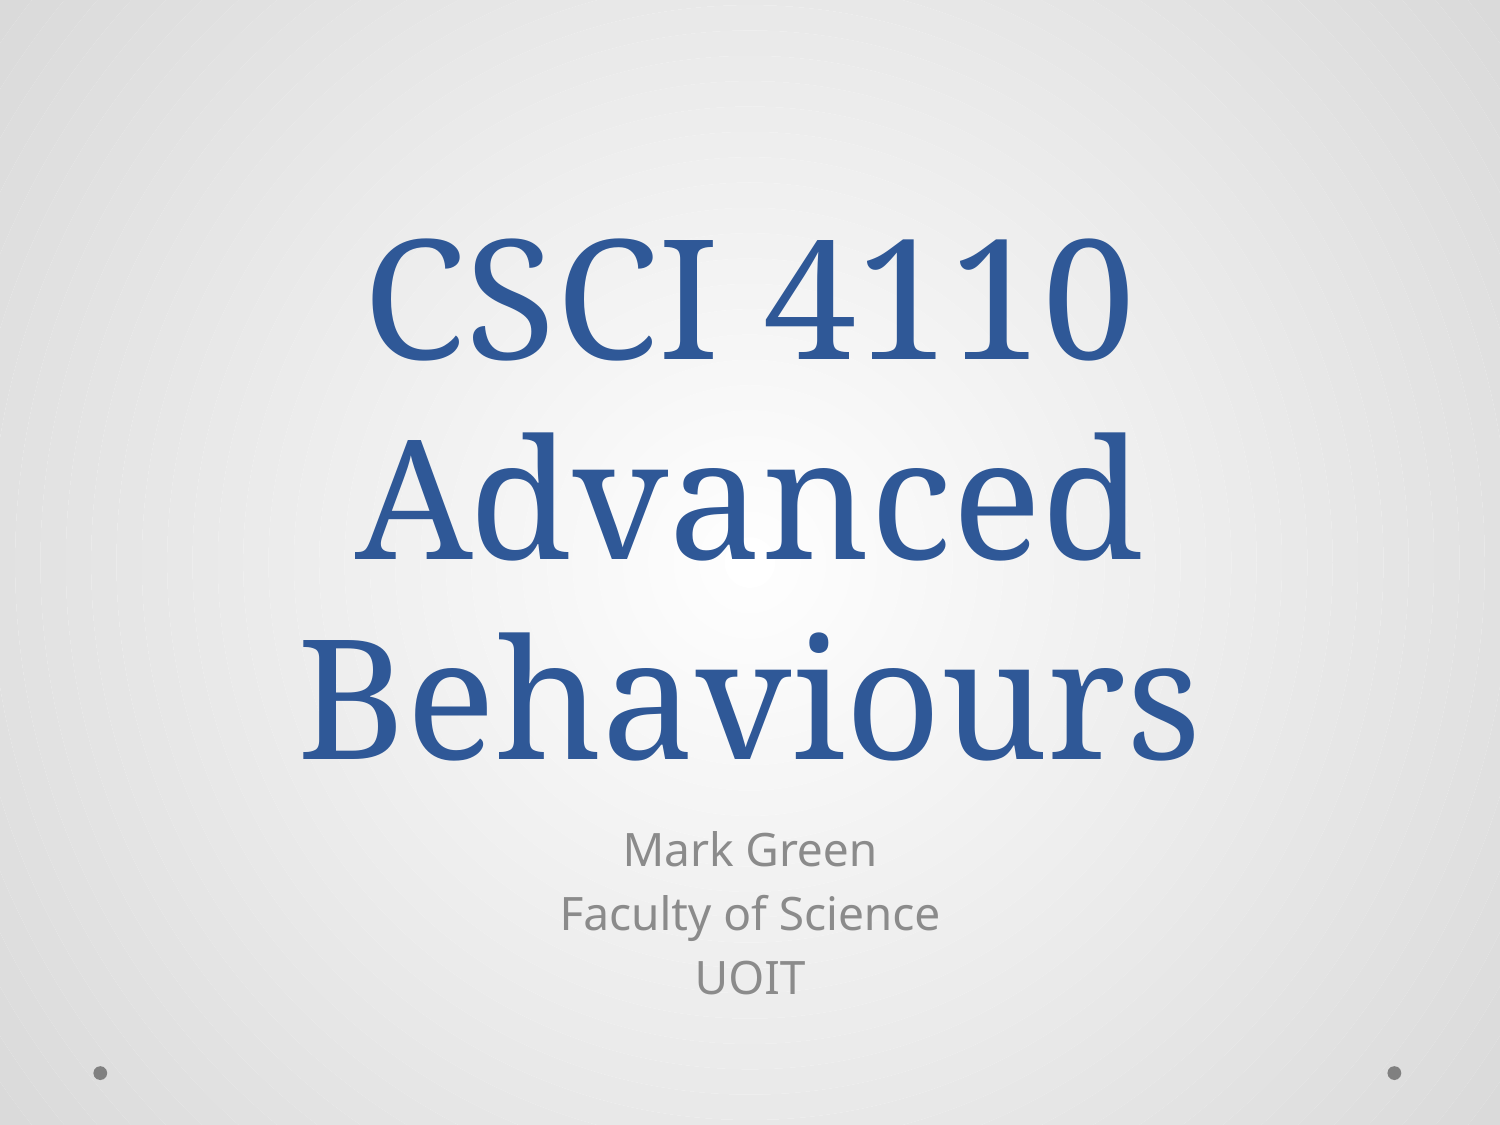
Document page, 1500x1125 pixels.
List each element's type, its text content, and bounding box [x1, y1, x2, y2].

subtitle Mark Green Faculty of Science UOIT [225, 812, 1275, 1013]
title CSCI 4110 Advanced Behaviours [112, 99, 1388, 800]
